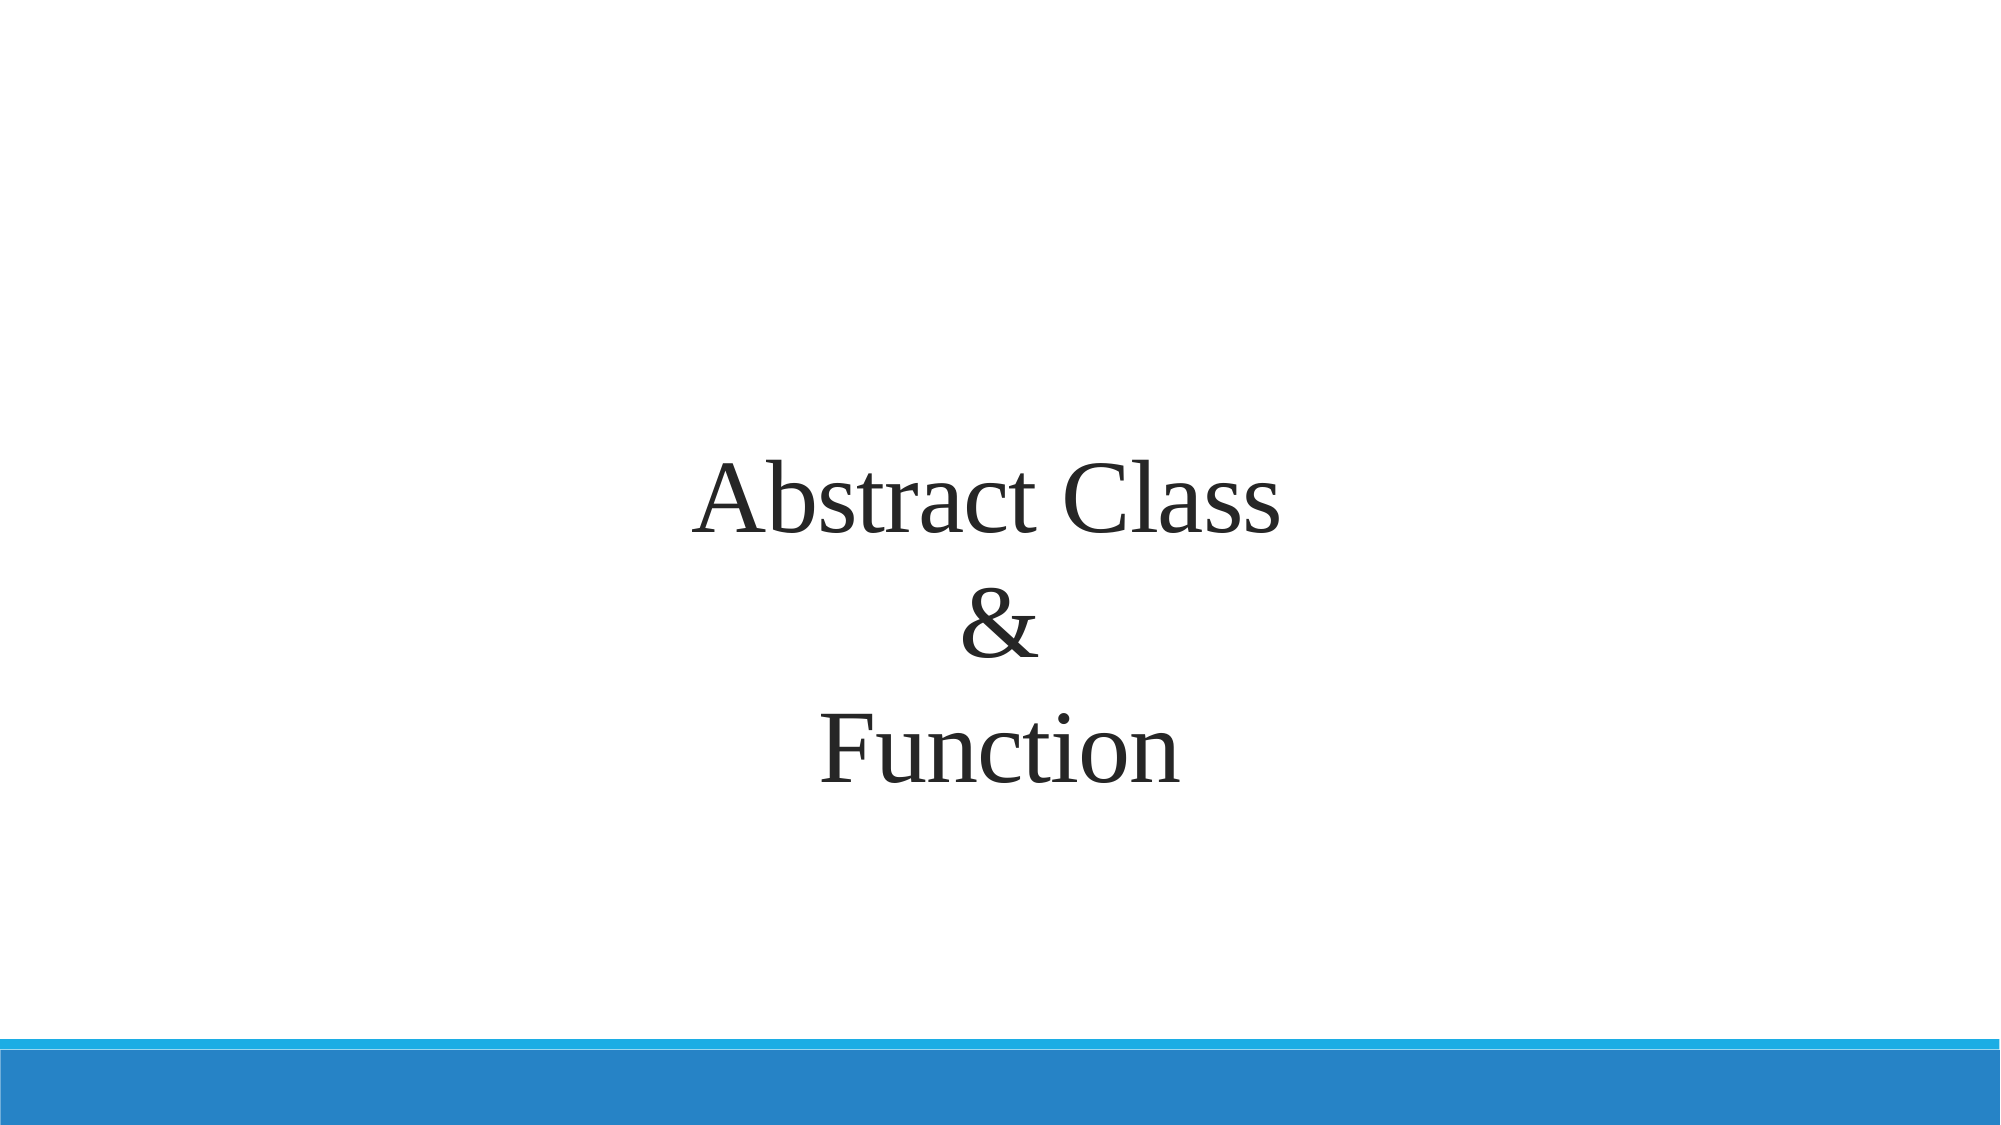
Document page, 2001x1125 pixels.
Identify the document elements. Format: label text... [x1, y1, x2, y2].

text_box Abstract Class & Function [565, 421, 1435, 811]
